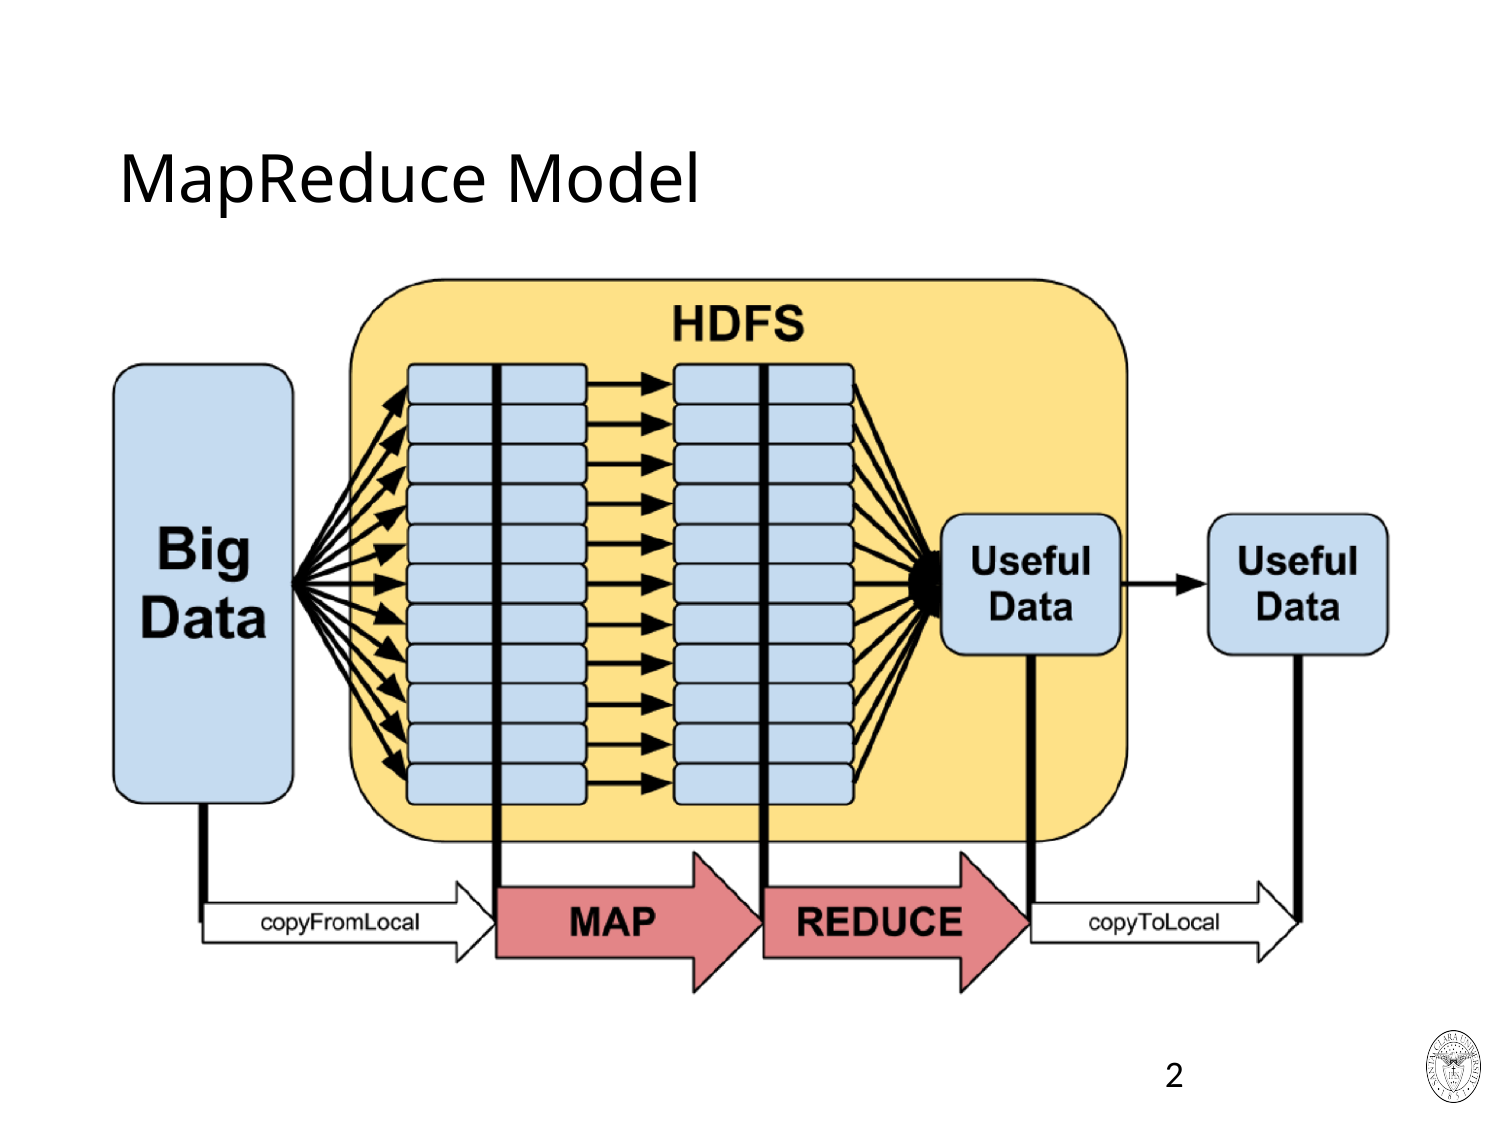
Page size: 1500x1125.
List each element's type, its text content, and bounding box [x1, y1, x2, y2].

picture [1426, 1030, 1481, 1042]
title MapReduce Model [103, 59, 1397, 225]
slide_number 2 [1149, 1042, 1500, 1103]
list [103, 273, 1397, 998]
